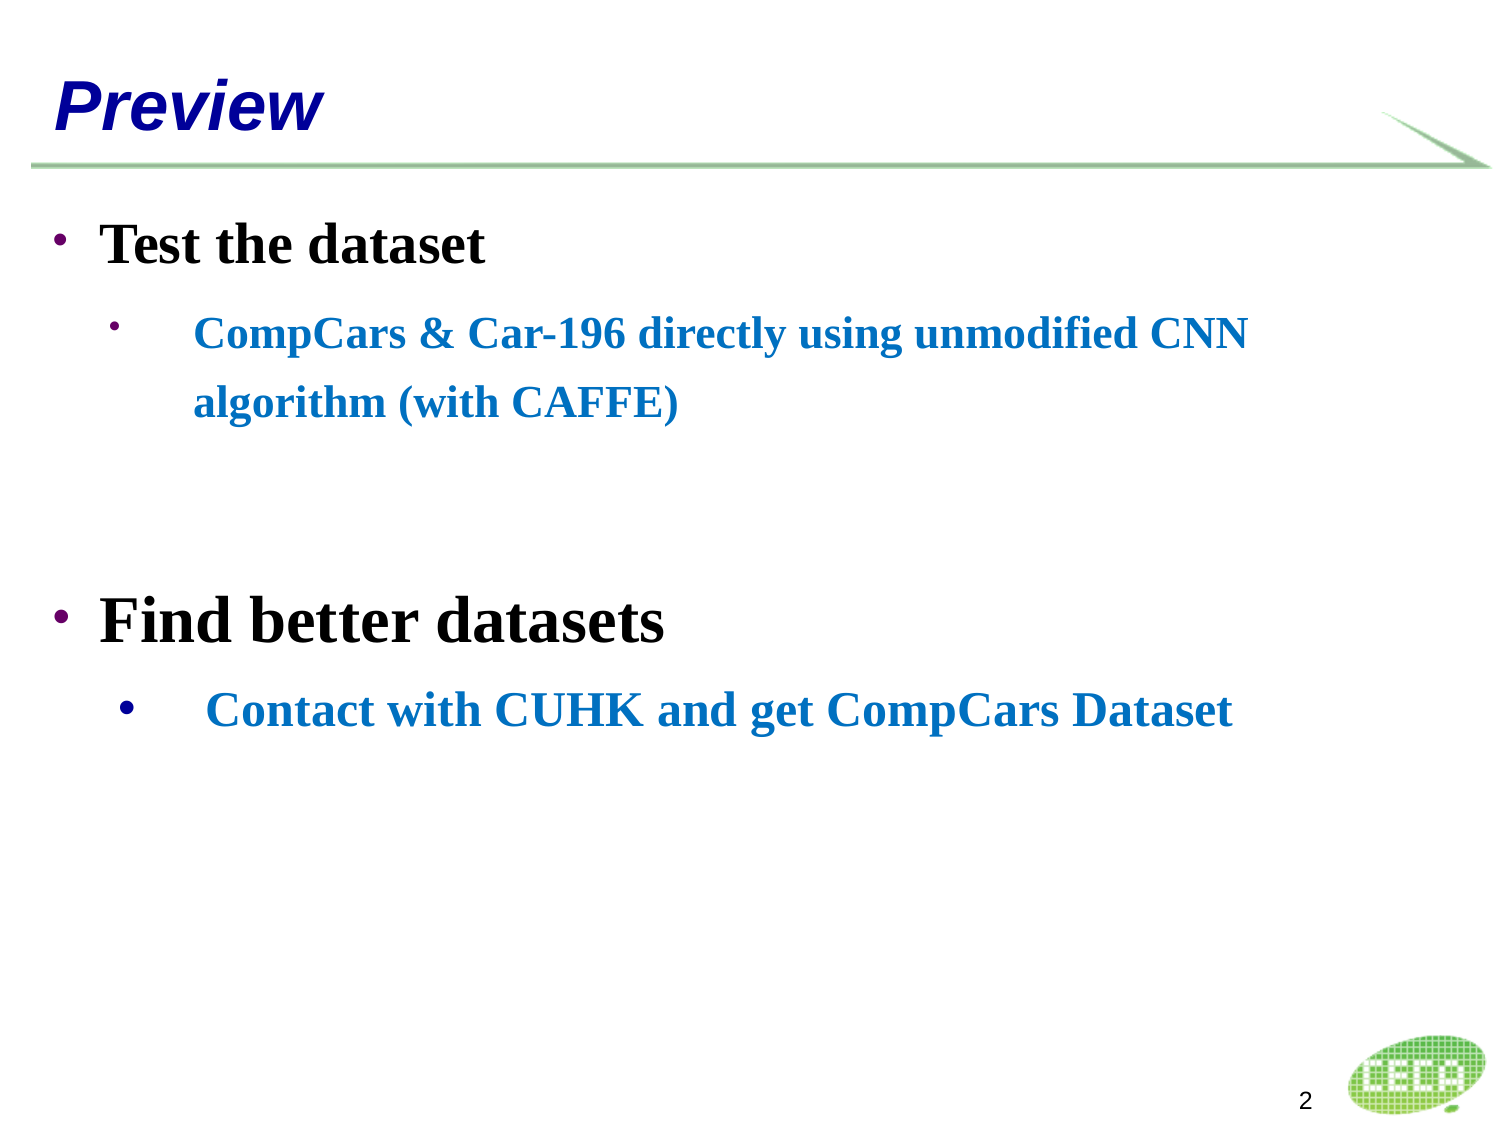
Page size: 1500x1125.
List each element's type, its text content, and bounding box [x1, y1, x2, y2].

list Test the datasete CompCars & Car-196 directly using unmodified CNN algorithm (with CAFFE) Find better datasets Contact with CUHK and get CompCars Dataset [37, 176, 1465, 1032]
picture [1347, 1034, 1487, 1116]
title Preview [39, 52, 1390, 164]
